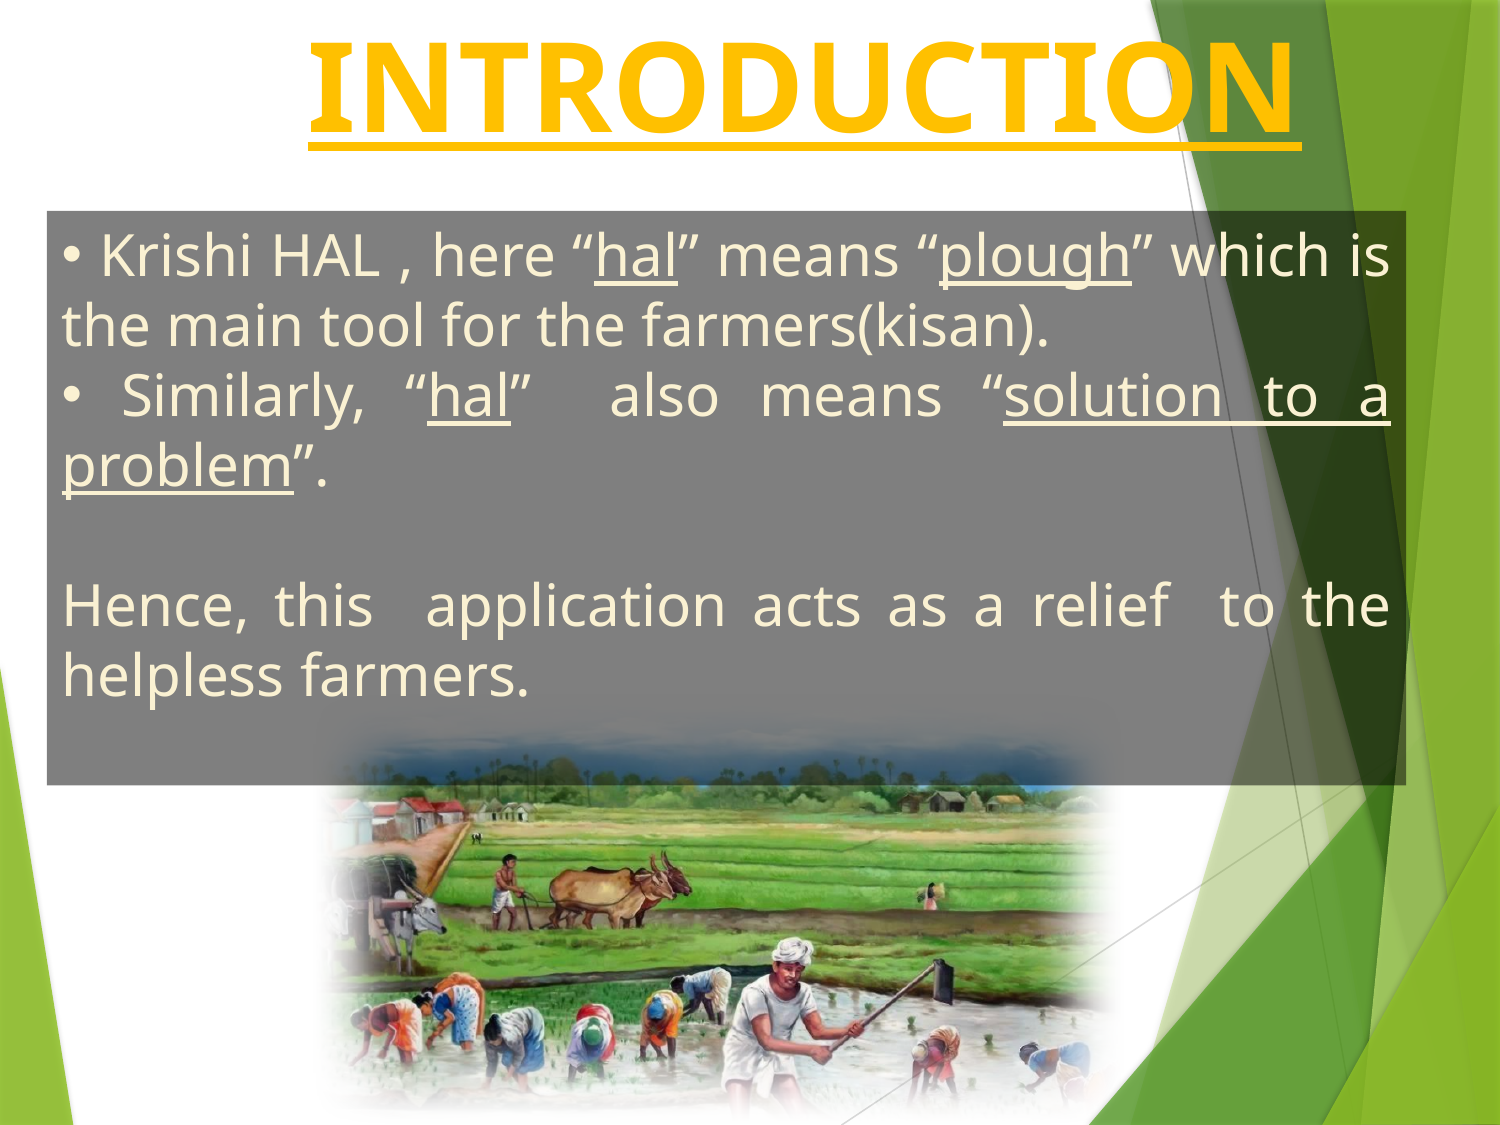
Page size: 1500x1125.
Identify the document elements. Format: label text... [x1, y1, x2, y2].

text_box INTRODUCTION [292, 0, 1454, 165]
picture [309, 690, 1126, 1125]
text_box Krishi HAL , here “hal” means “plough” which is the main tool for the farmers(kisan). Similarly, “hal” also means “solution to a problem”. Hence, this application acts as a relief to the helpless farmers. [46, 210, 1407, 786]
